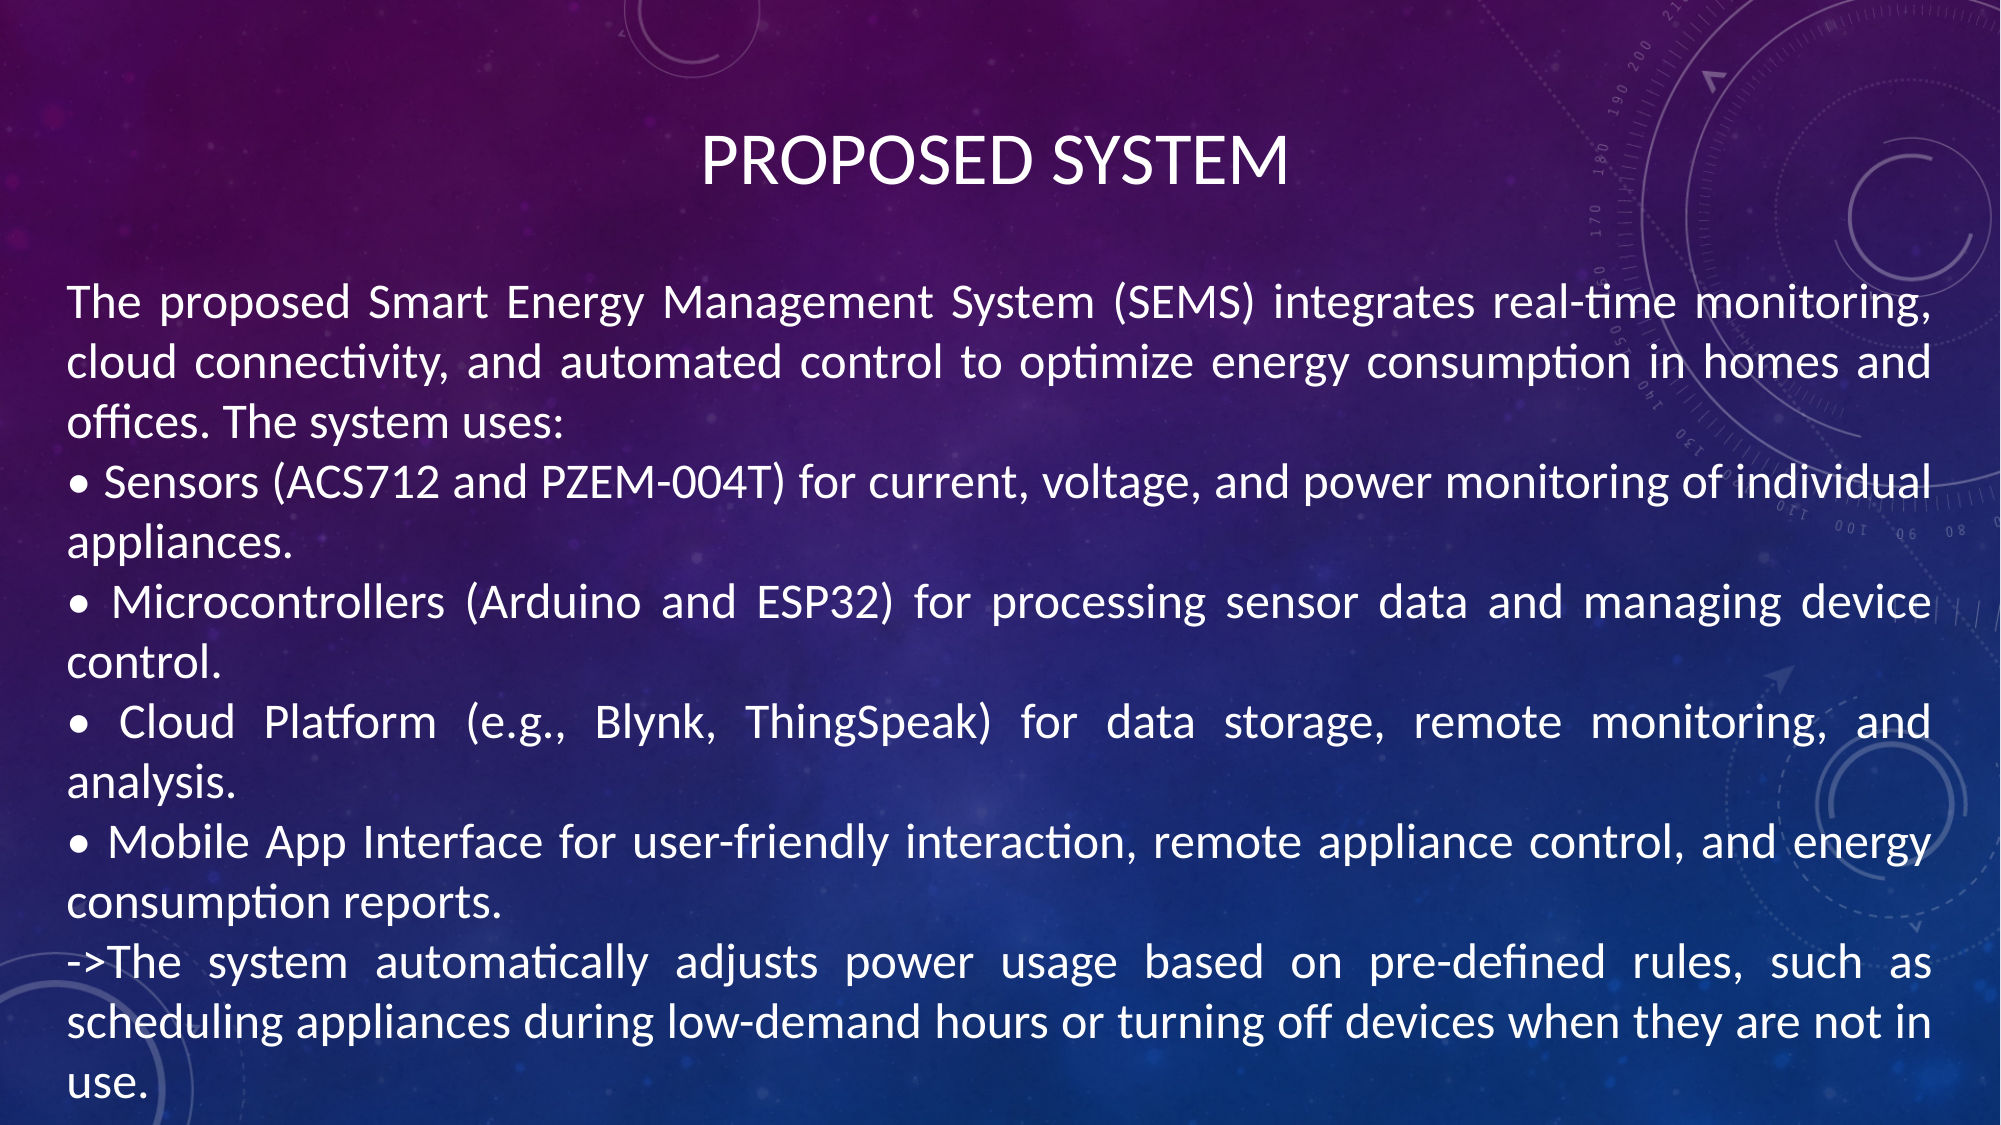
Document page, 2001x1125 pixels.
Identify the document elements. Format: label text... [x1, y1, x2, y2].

text_box PROPOSED SYSTEM [575, 102, 1425, 207]
picture [0, 0, 2001, 1125]
text_box The proposed Smart Energy Management System (SEMS) integrates real-time monitoring, cloud connectivity, and automated control to optimize energy consumption in homes and offices. The system uses: • Sensors (ACS712 and PZEM-004T) for current, voltage, and power monitoring of individual appliances. • Microcontrollers (Arduino and ESP32) for processing sensor data and managing device control. • Cloud Platform (e.g., Blynk, ThingSpeak) for data storage, remote monitoring, and analysis. • Mobile App Interface for user-friendly interaction, remote appliance control, and energy consumption reports. ->The system automatically adjusts power usage based on pre-defined rules, such as scheduling appliances during low-demand hours or turning off devices when they are not in use. [51, 261, 1949, 1117]
